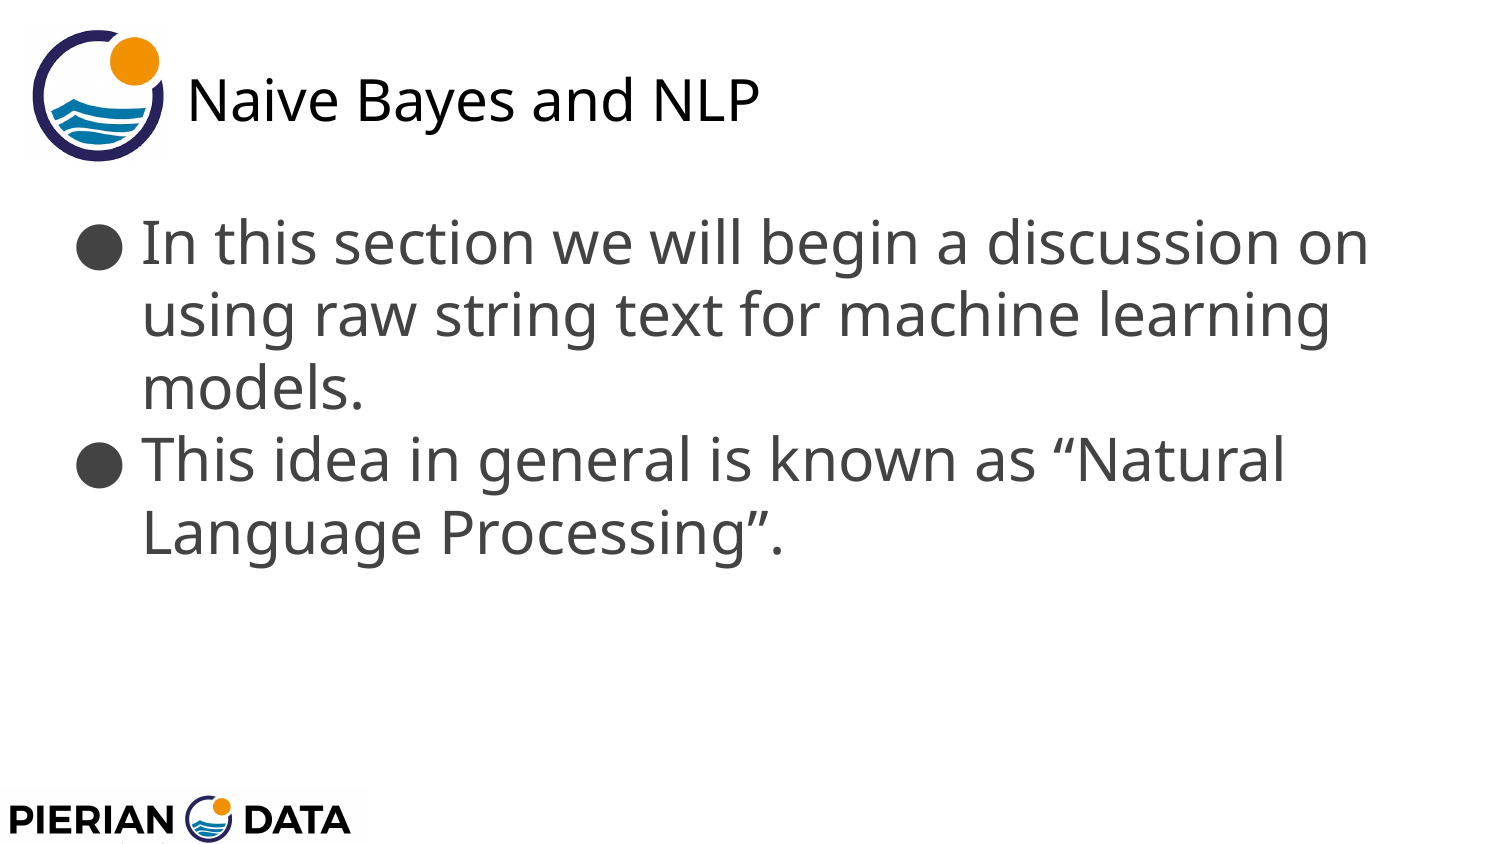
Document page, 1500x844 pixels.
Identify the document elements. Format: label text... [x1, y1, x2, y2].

picture [0, 787, 368, 844]
list In this section we will begin a discussion on using raw string text for machine learning models. This idea in general is known as “Natural Language Processing”. [51, 189, 1476, 750]
title Naive Bayes and NLP [176, 48, 1449, 143]
picture [24, 24, 172, 167]
